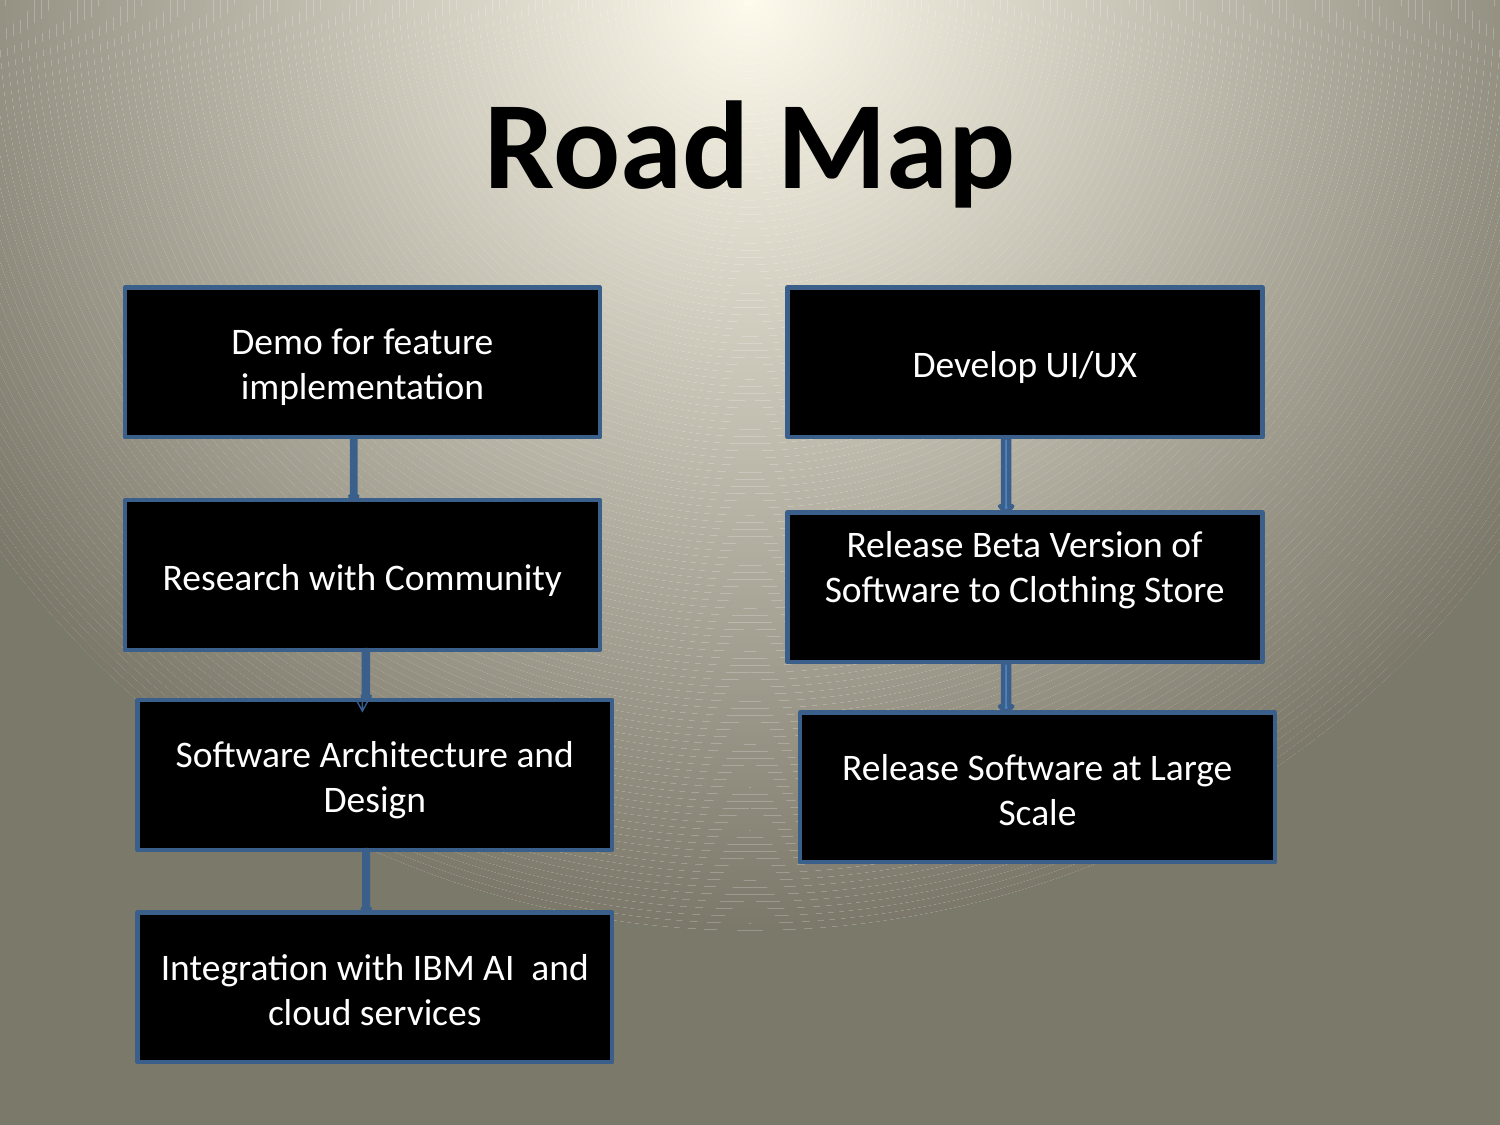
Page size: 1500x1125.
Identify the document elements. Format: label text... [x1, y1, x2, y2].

text_box Release Software at Large Scale [798, 710, 1277, 864]
text_box Release Beta Version of Software to Clothing Store [785, 510, 1265, 664]
text_box [348, 435, 360, 502]
text_box Software Architecture and Design [135, 698, 614, 852]
text_box Develop UI/UX [785, 285, 1265, 439]
title Road Map [75, 45, 1425, 233]
text_box Research with Community [123, 498, 602, 652]
text_box [997, 660, 1015, 715]
text_box [360, 682, 372, 703]
text_box [362, 647, 371, 680]
text_box Demo for feature implementation [123, 285, 602, 439]
text_box [997, 435, 1015, 515]
text_box Integration with IBM AI and cloud services [135, 910, 614, 1064]
text_box [360, 847, 372, 915]
